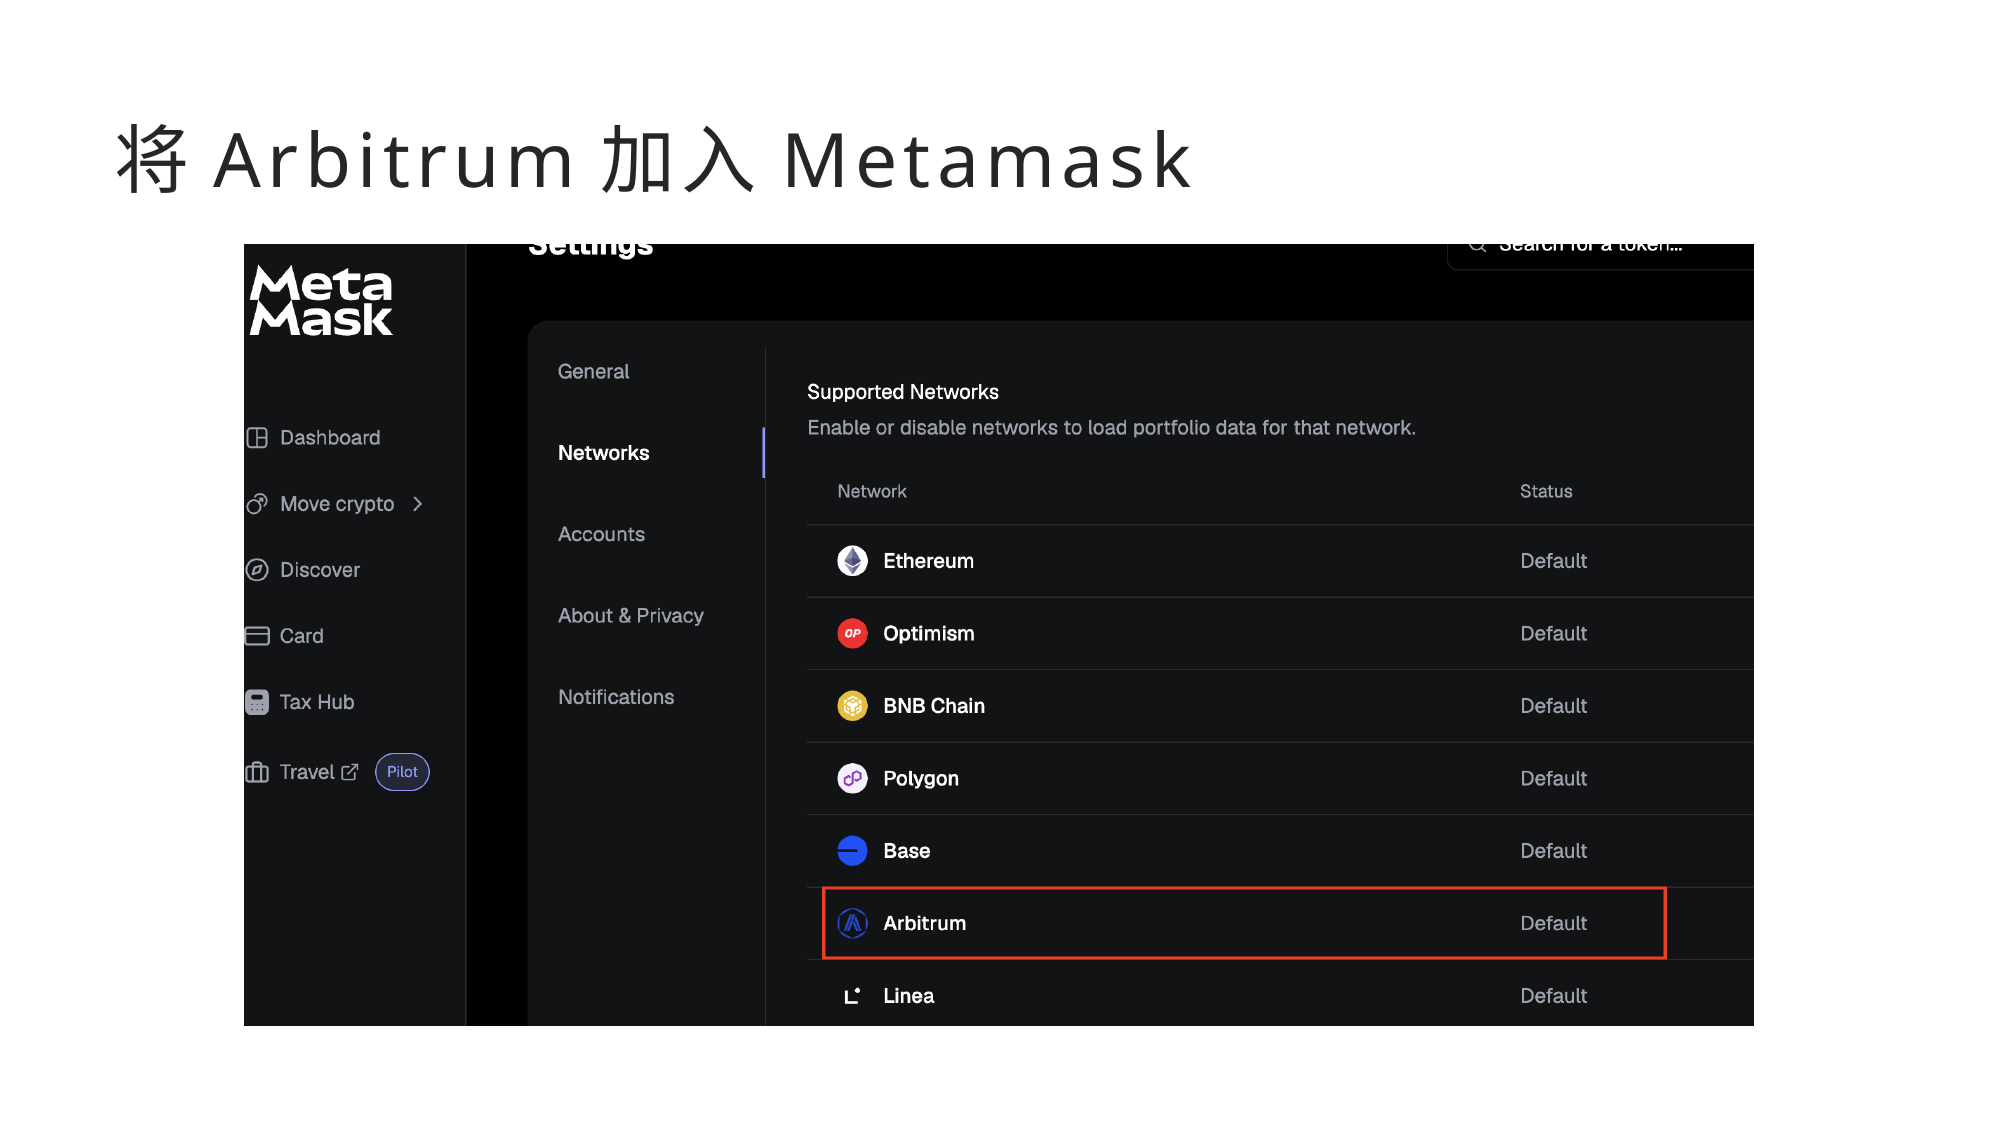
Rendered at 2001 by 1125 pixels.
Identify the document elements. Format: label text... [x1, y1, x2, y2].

title 将Arbitrum加入Metamask [99, 99, 1900, 216]
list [244, 243, 1755, 1026]
